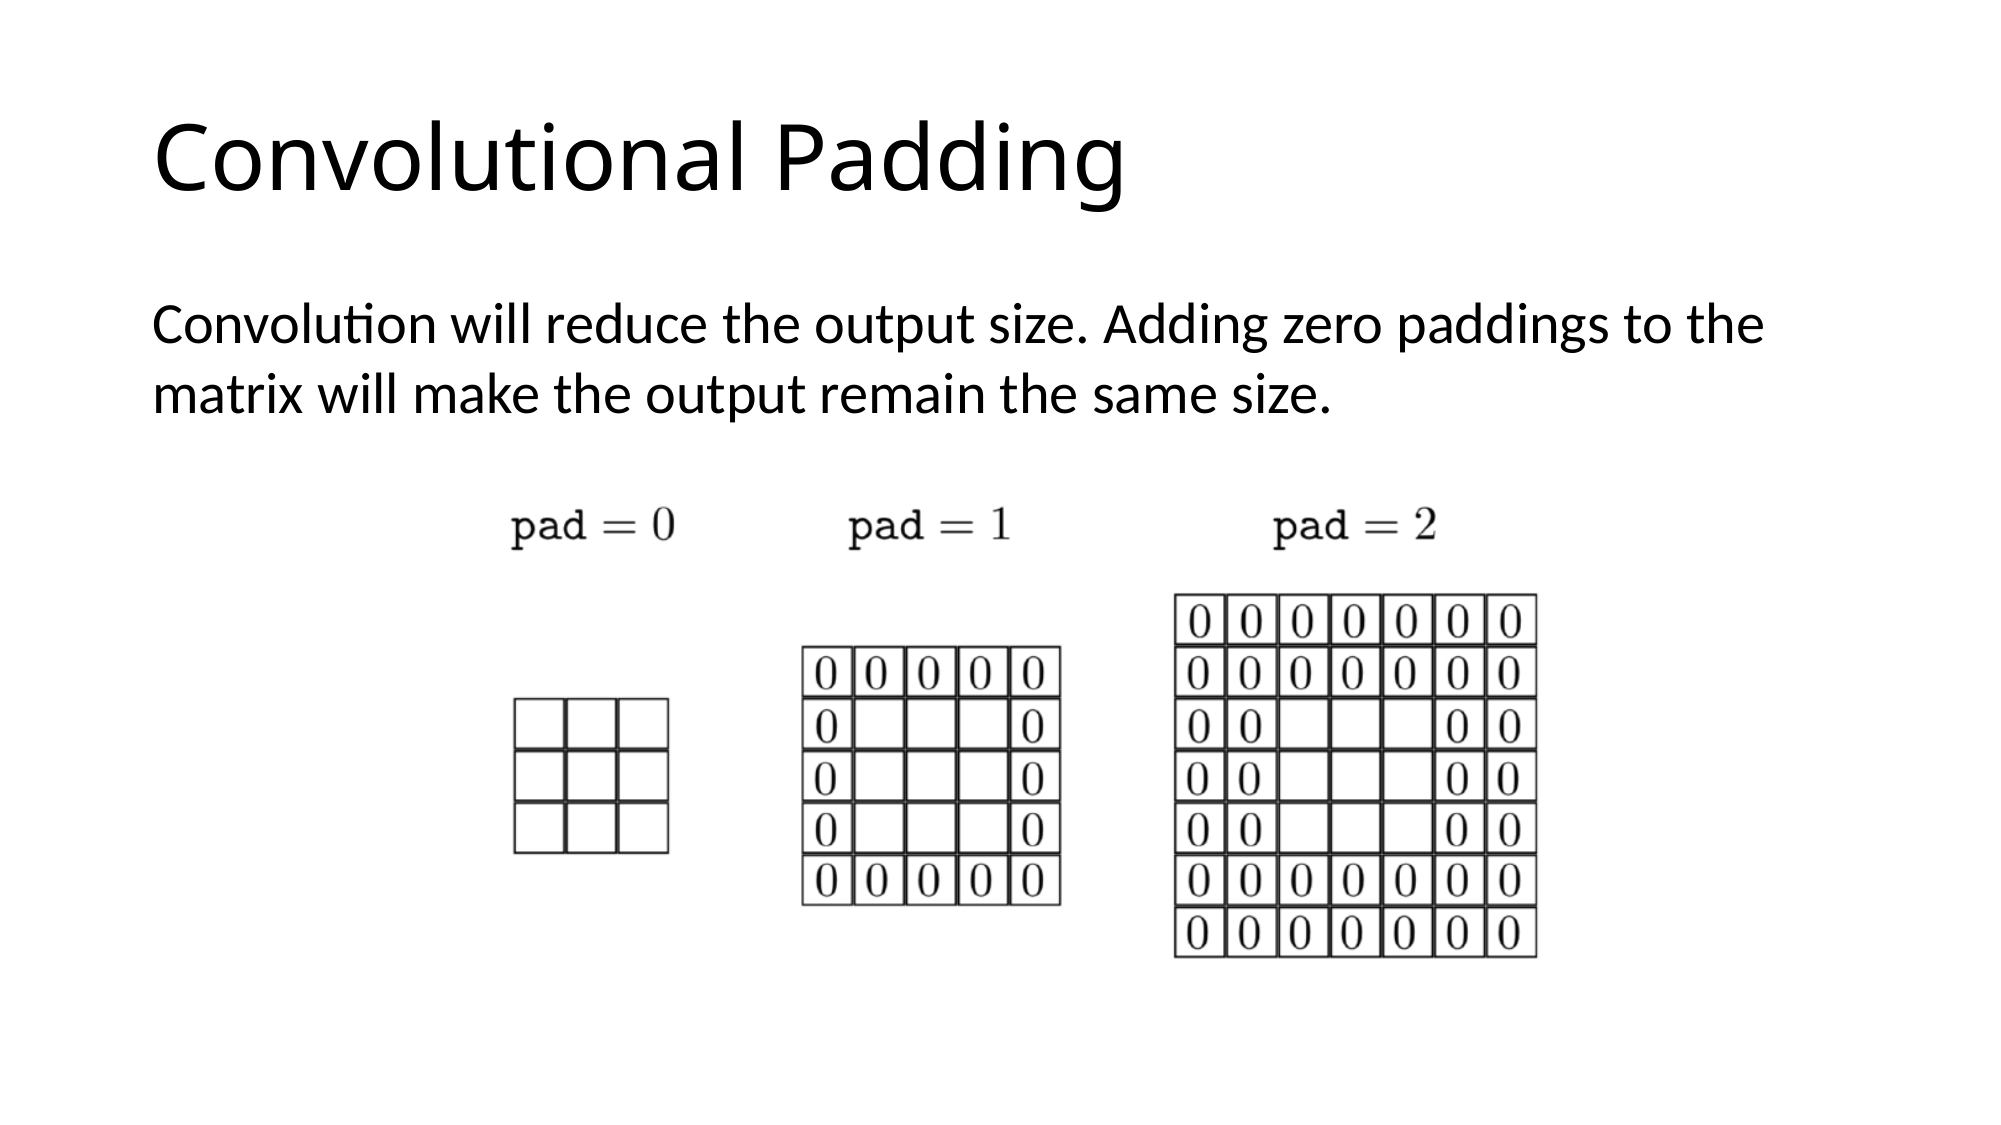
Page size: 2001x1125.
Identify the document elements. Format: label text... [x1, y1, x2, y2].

title Convolutional Padding [137, 52, 1863, 270]
text_box Convolution will reduce the output size. Adding zero paddings to the matrix will make the output remain the same size. [137, 278, 1822, 433]
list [442, 477, 1558, 975]
